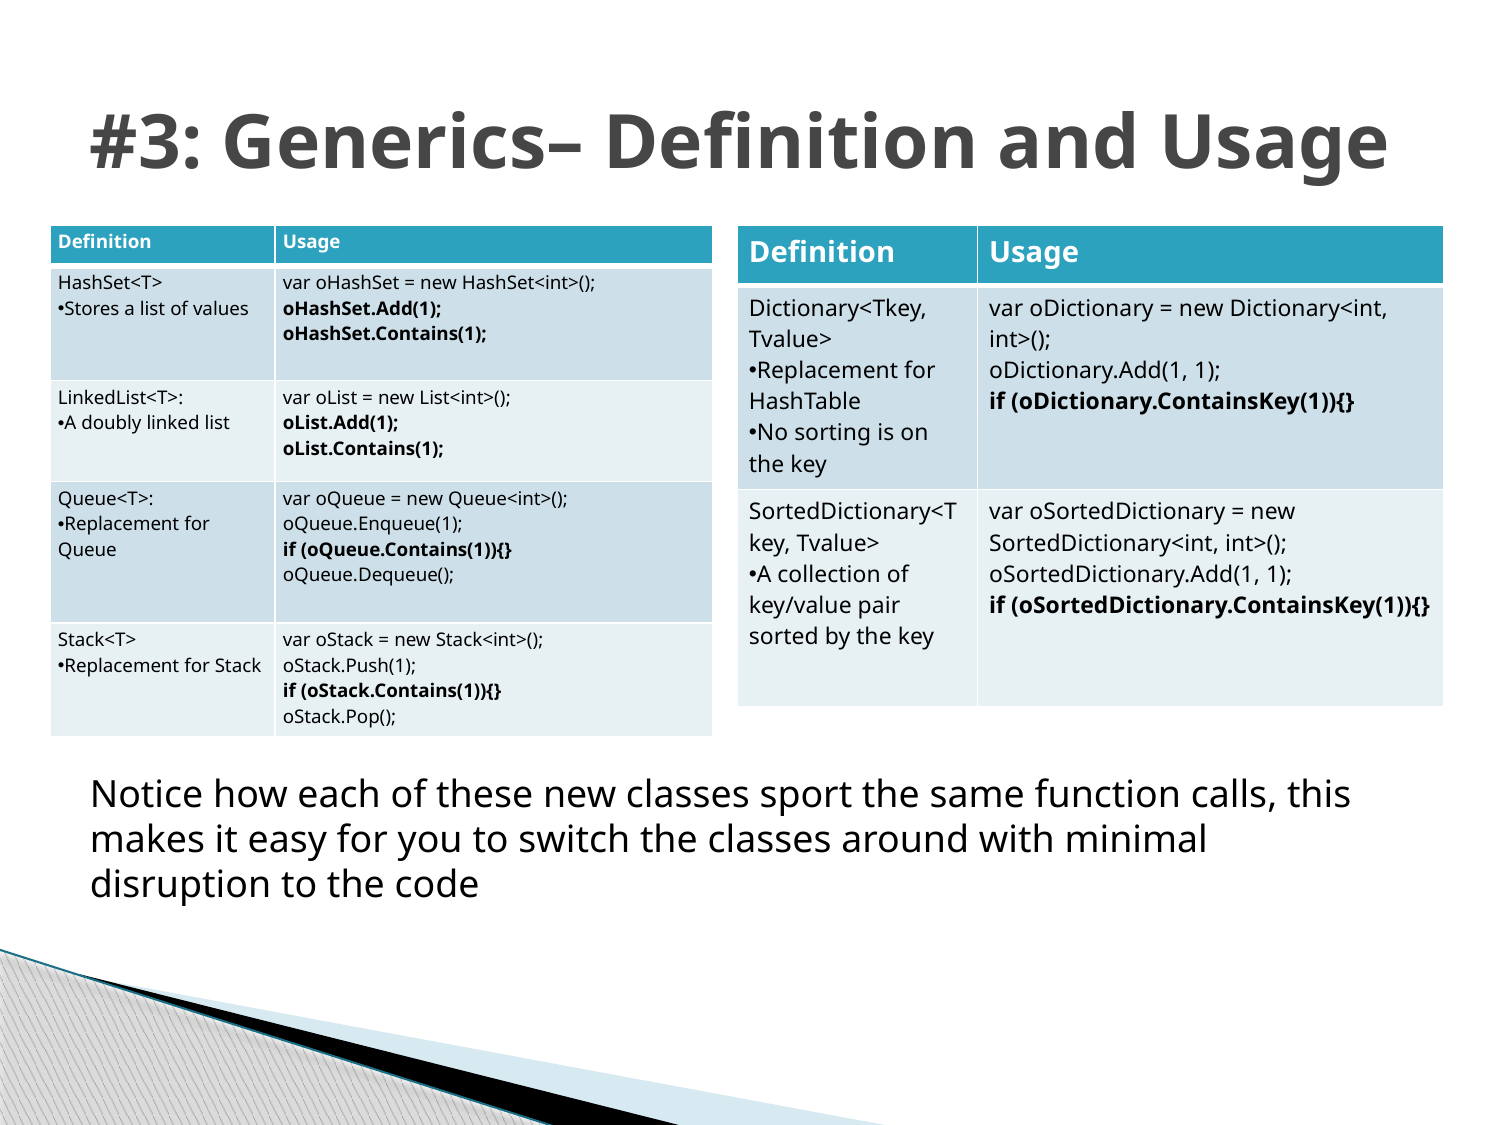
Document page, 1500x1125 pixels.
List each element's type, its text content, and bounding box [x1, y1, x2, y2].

table_header Definition [738, 226, 977, 283]
table_cell LinkedList<T>: A doubly linked list [51, 381, 274, 481]
table_cell Dictionary<Tkey, Tvalue> Replacement for HashTable No sorting is on the key [738, 288, 977, 489]
table_cell var oQueue = new Queue<int>(); oQueue.Enqueue(1); if (oQueue.Contains(1)){} oQueue.Dequeue(); [276, 482, 712, 622]
table_cell var oList = new List<int>(); oList.Add(1); oList.Contains(1); [276, 381, 712, 481]
table_cell Stack<T> Replacement for Stack [51, 624, 274, 736]
table_header Definition [51, 226, 274, 263]
table_cell Queue<T>: Replacement for Queue [51, 482, 274, 622]
table_cell HashSet<T> Stores a list of values [51, 269, 274, 380]
table_cell var oStack = new Stack<int>(); oStack.Push(1); if (oStack.Contains(1)){} oStack.Pop(); [276, 624, 712, 736]
table_cell var oSortedDictionary = new SortedDictionary<int, int>(); oSortedDictionary.Add(1, 1); if (oSortedDictionary.ContainsKey(1)){} [978, 490, 1443, 706]
table_cell var oDictionary = new Dictionary<int, int>(); oDictionary.Add(1, 1); if (oDictionary.ContainsKey(1)){} [978, 288, 1443, 489]
title #3: Generics– Definition and Usage [75, 45, 1425, 233]
table_cell var oHashSet = new HashSet<int>(); oHashSet.Add(1); oHashSet.Contains(1); [276, 269, 712, 380]
text_box Notice how each of these new classes sport the same function calls, this makes it easy for you to switch the classes around with minimal disruption to the code [74, 762, 1413, 913]
table_cell SortedDictionary<Tkey, Tvalue> A collection of key/value pair sorted by the key [738, 490, 977, 706]
table_header Usage [978, 226, 1443, 283]
table_header Usage [276, 226, 712, 263]
